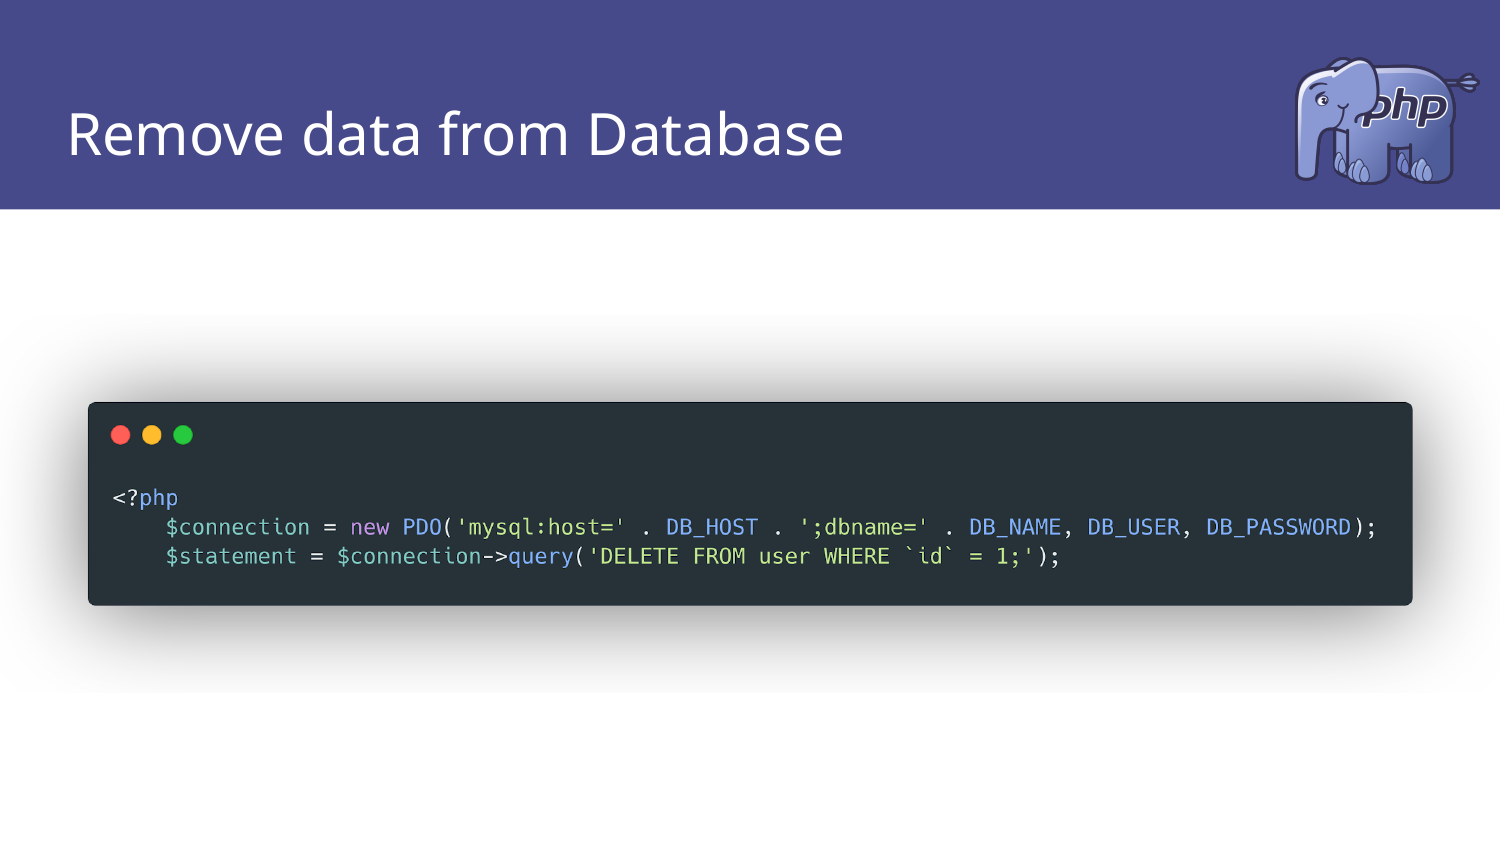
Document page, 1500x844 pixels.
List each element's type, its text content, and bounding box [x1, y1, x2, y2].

picture [1295, 57, 1480, 185]
title Remove data from Database [51, 82, 1279, 185]
picture [0, 314, 1500, 693]
